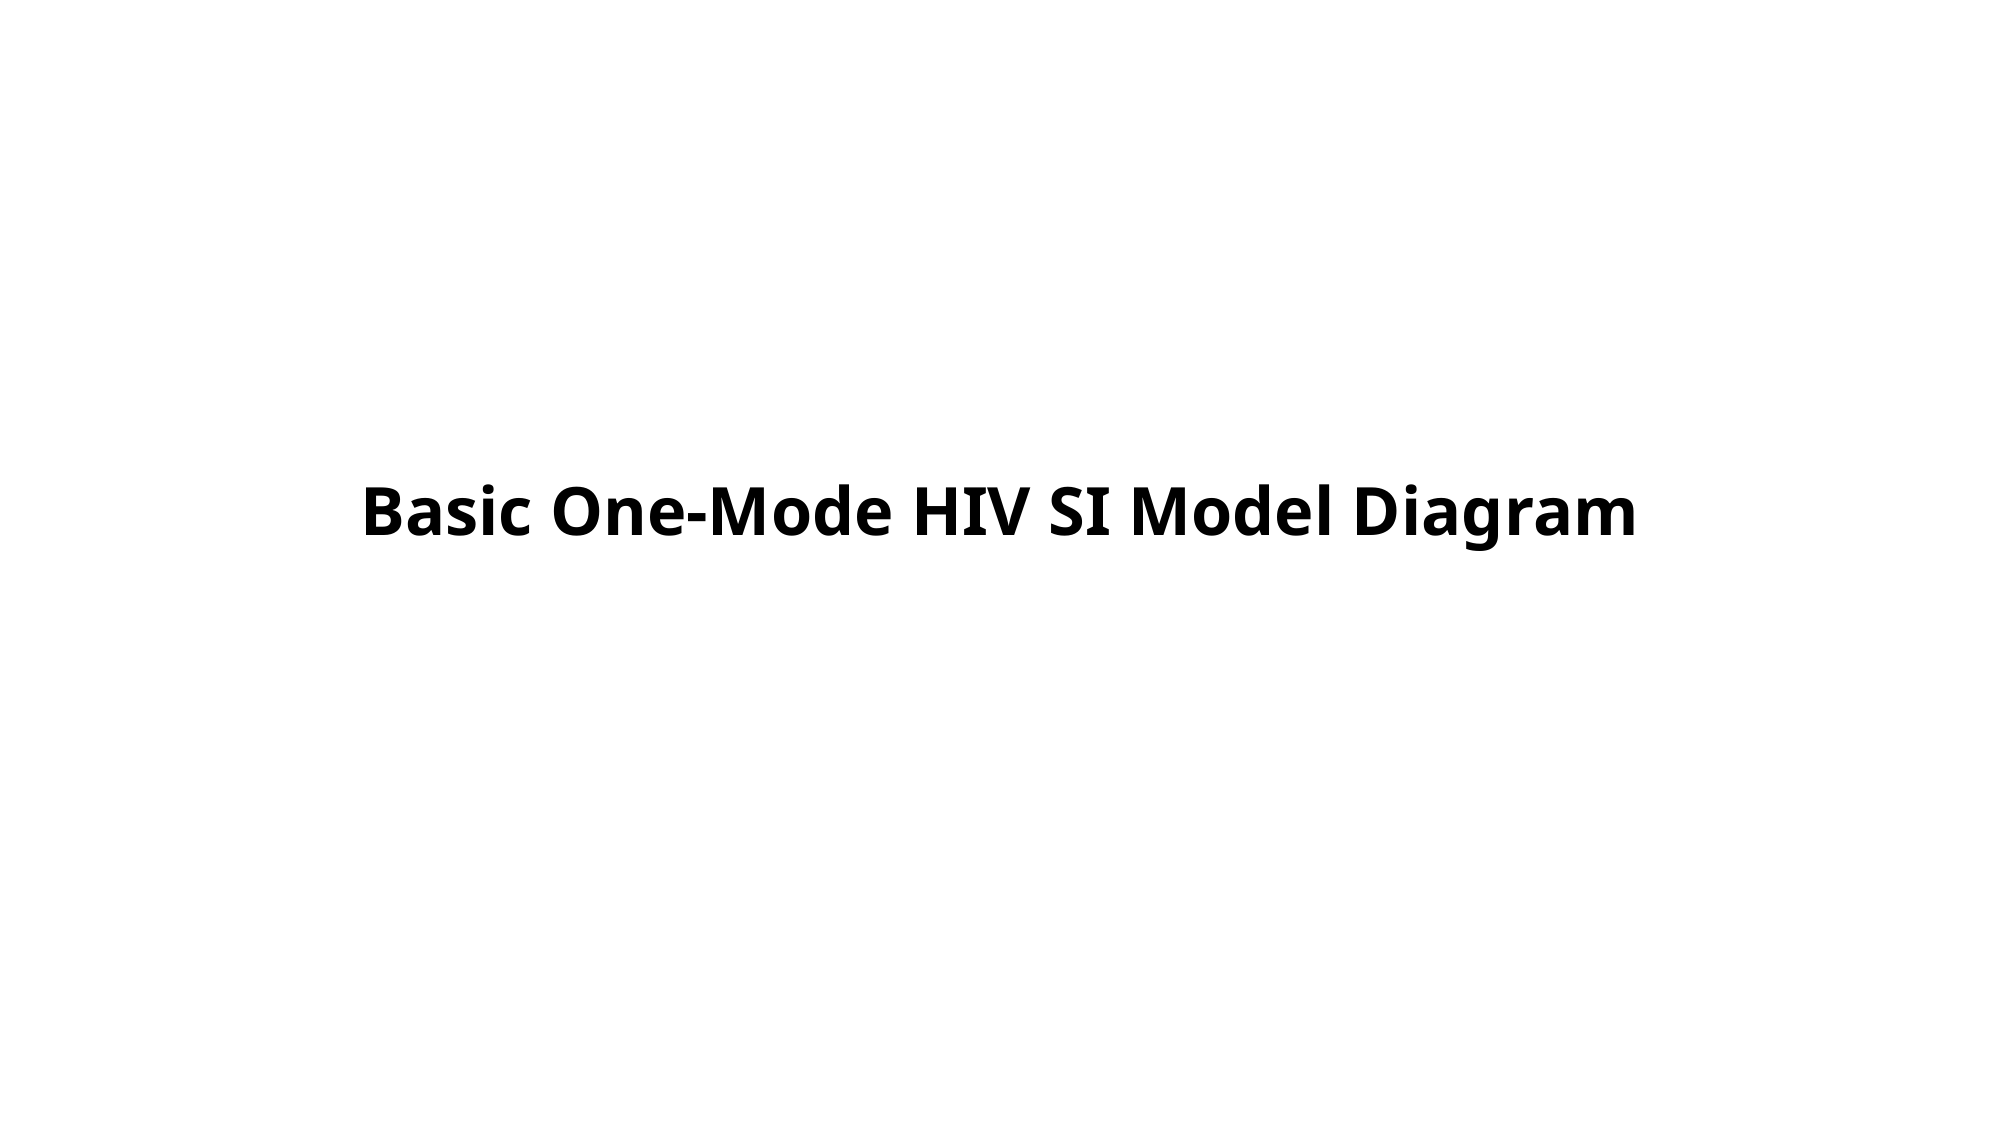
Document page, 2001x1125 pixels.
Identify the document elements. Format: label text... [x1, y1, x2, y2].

title Basic One-Mode HIV SI Model Diagram [137, 405, 1863, 623]
